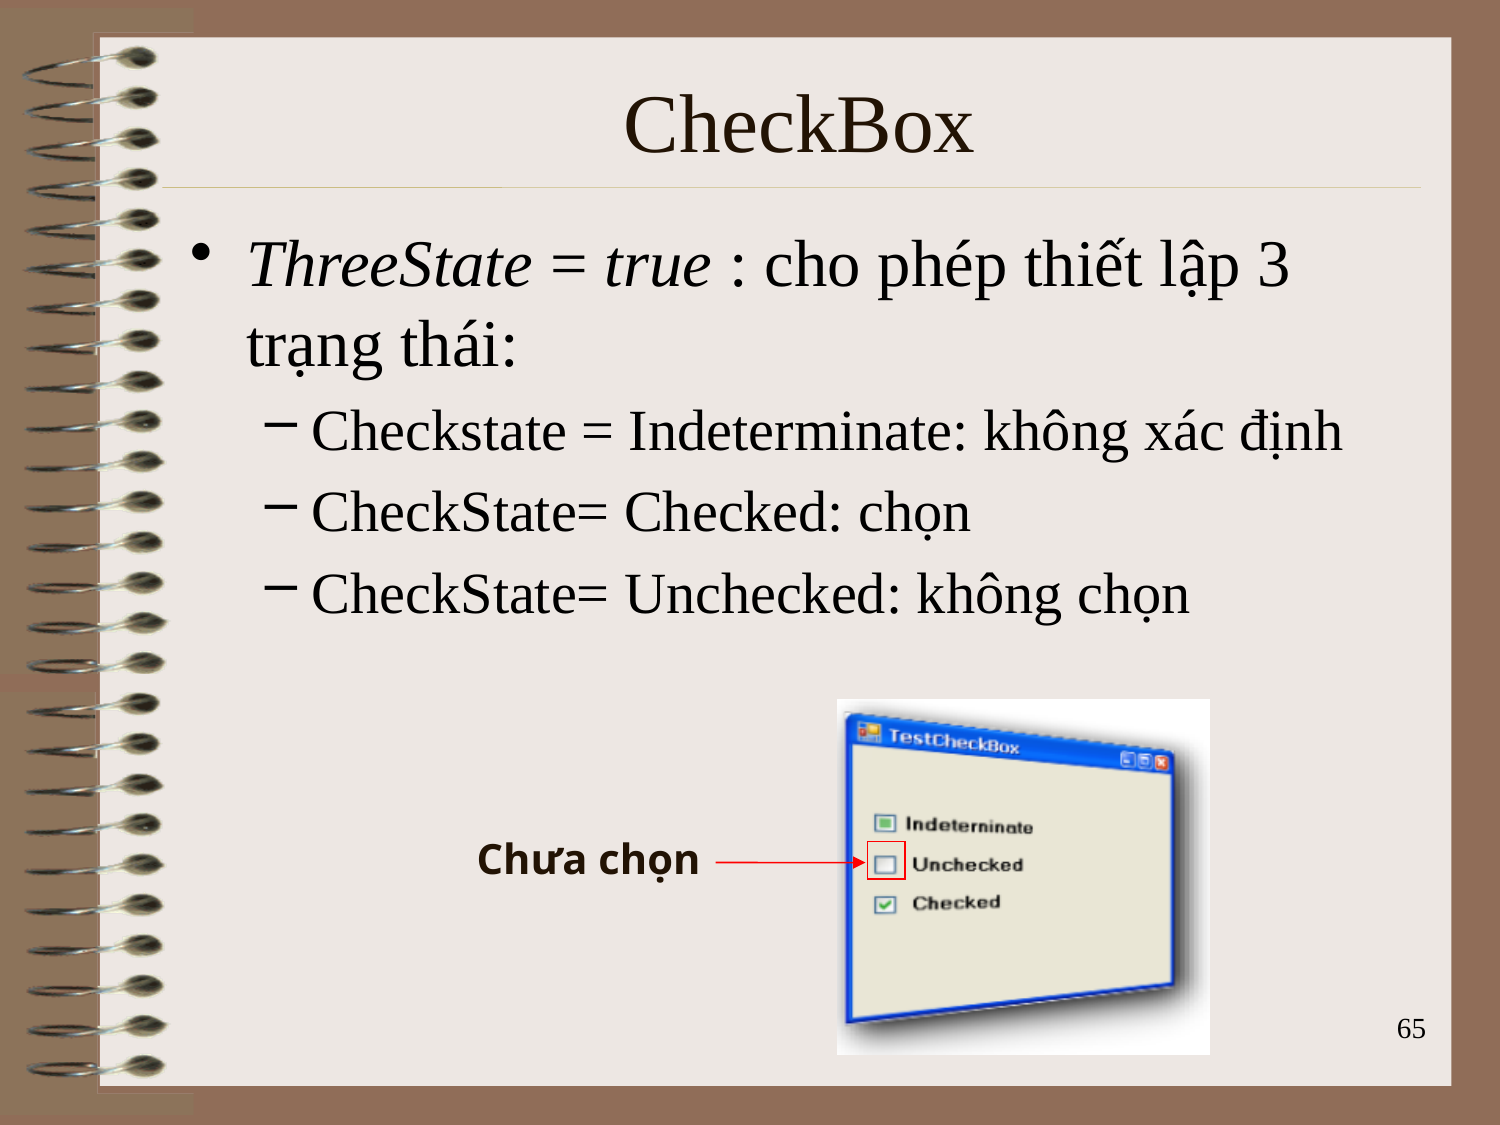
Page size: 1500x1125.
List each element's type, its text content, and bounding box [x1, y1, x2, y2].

list ThreeState = true : cho phép thiết lập 3 trạng thái: Checkstate = Indeterminate: không xác định CheckState= Checked: chọn CheckState= Unchecked: không chọn [174, 212, 1425, 950]
picture [0, 8, 194, 674]
text_box Chưa chọn [461, 825, 716, 890]
picture [837, 699, 1210, 1055]
picture [0, 692, 194, 1115]
slide_number 65 [1128, 1001, 1442, 1077]
title CheckBox [174, 62, 1425, 175]
